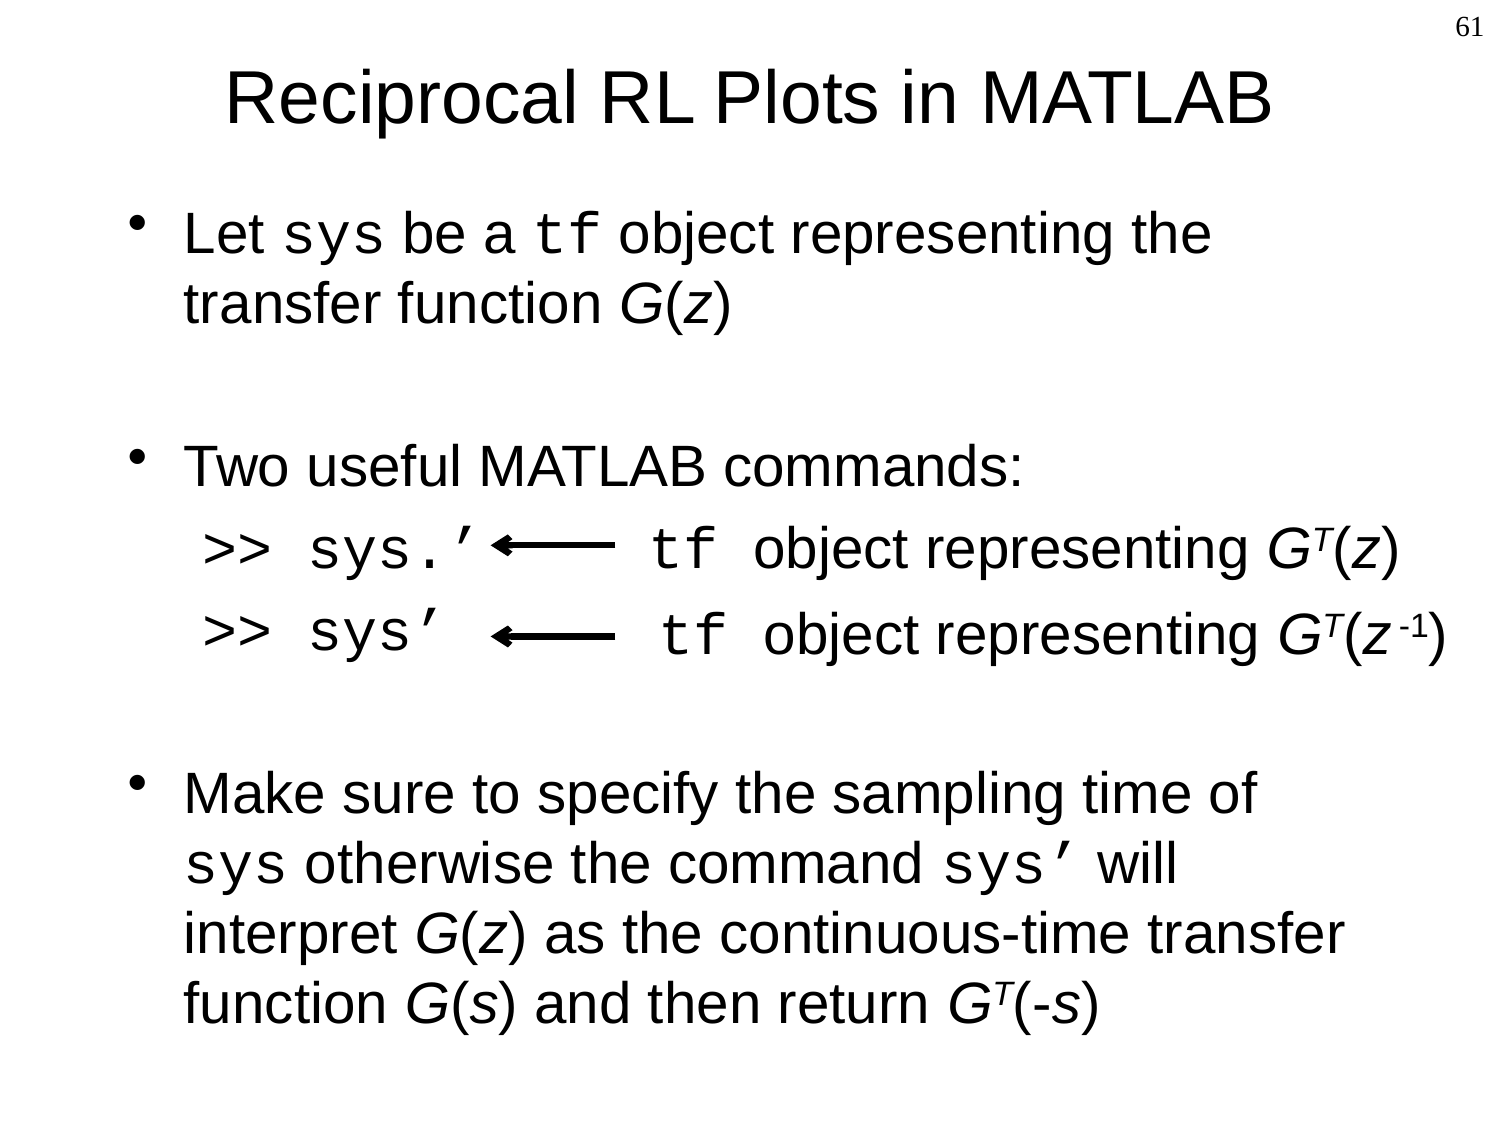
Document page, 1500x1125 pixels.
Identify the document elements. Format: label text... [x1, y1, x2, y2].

text_box tf object representing GT(z -1) [644, 588, 1464, 674]
title Reciprocal RL Plots in MATLAB [112, 0, 1388, 187]
list Let sys be a tf object representing the transfer function G(z) Two useful MATLAB commands: >> sys.’ >> sys’ Make sure to specify the sampling time of sys otherwise the command sys’ will interpret G(z) as the continuous-time transfer function G(s) and then return GT(-s) [112, 187, 1388, 1026]
text_box tf object representing GT(z) [633, 503, 1416, 588]
slide_number 61 [1187, 0, 1500, 76]
